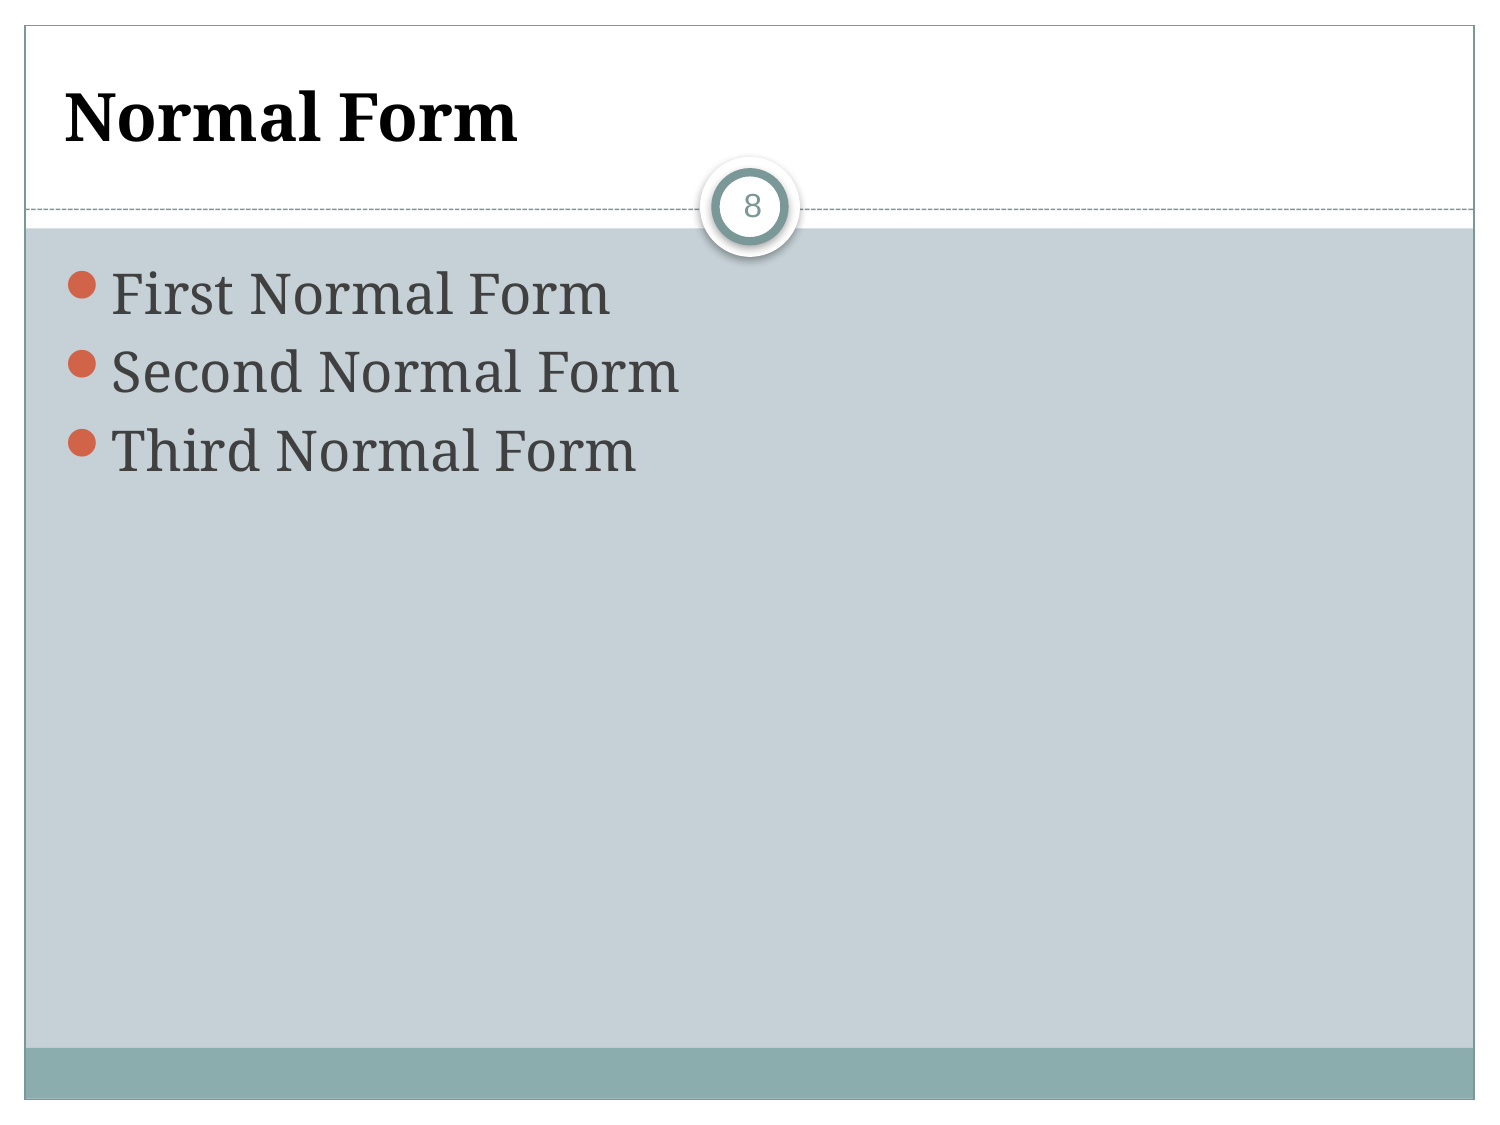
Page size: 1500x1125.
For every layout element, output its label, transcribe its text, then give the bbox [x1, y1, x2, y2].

title Normal Form [49, 37, 1450, 162]
slide_number 8 [715, 168, 791, 241]
list First Normal Form Second Normal Form Third Normal Form [49, 250, 1445, 1001]
